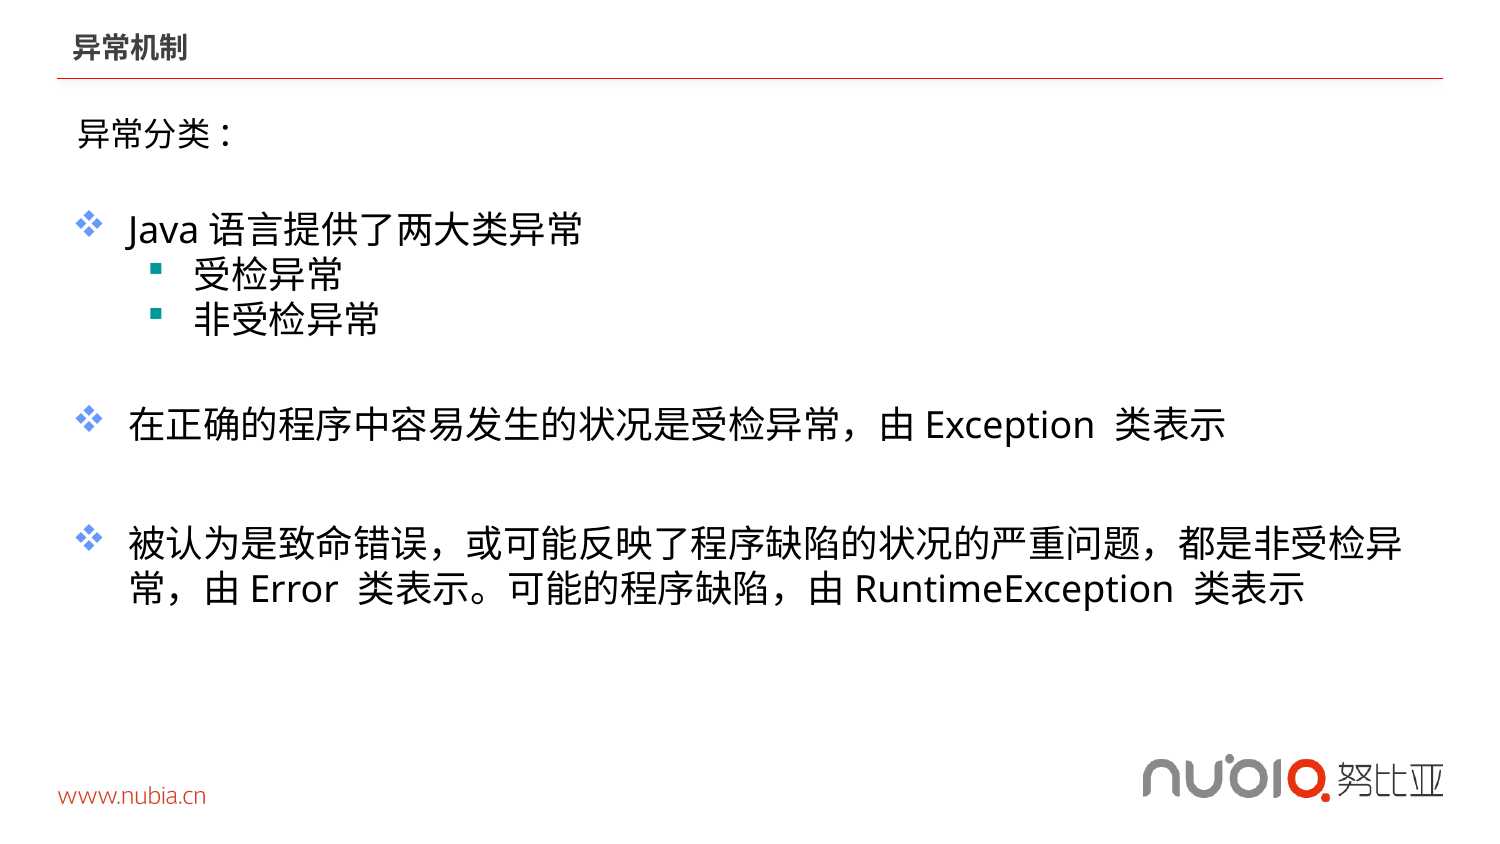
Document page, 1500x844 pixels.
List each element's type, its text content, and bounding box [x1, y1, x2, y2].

text_box Java语言提供了两大类异常 受检异常 非受检异常 在正确的程序中容易发生的状况是受检异常，由Exception 类表示 被认为是致命错误，或可能反映了程序缺陷的状况的严重问题，都是非受检异常，由Error 类表示。可能的程序缺陷，由RuntimeException 类表示 [57, 199, 1443, 661]
text_box 异常机制 [57, 24, 714, 69]
text_box 异常分类 ： [62, 105, 518, 161]
picture [1142, 754, 1444, 802]
picture [56, 783, 206, 809]
